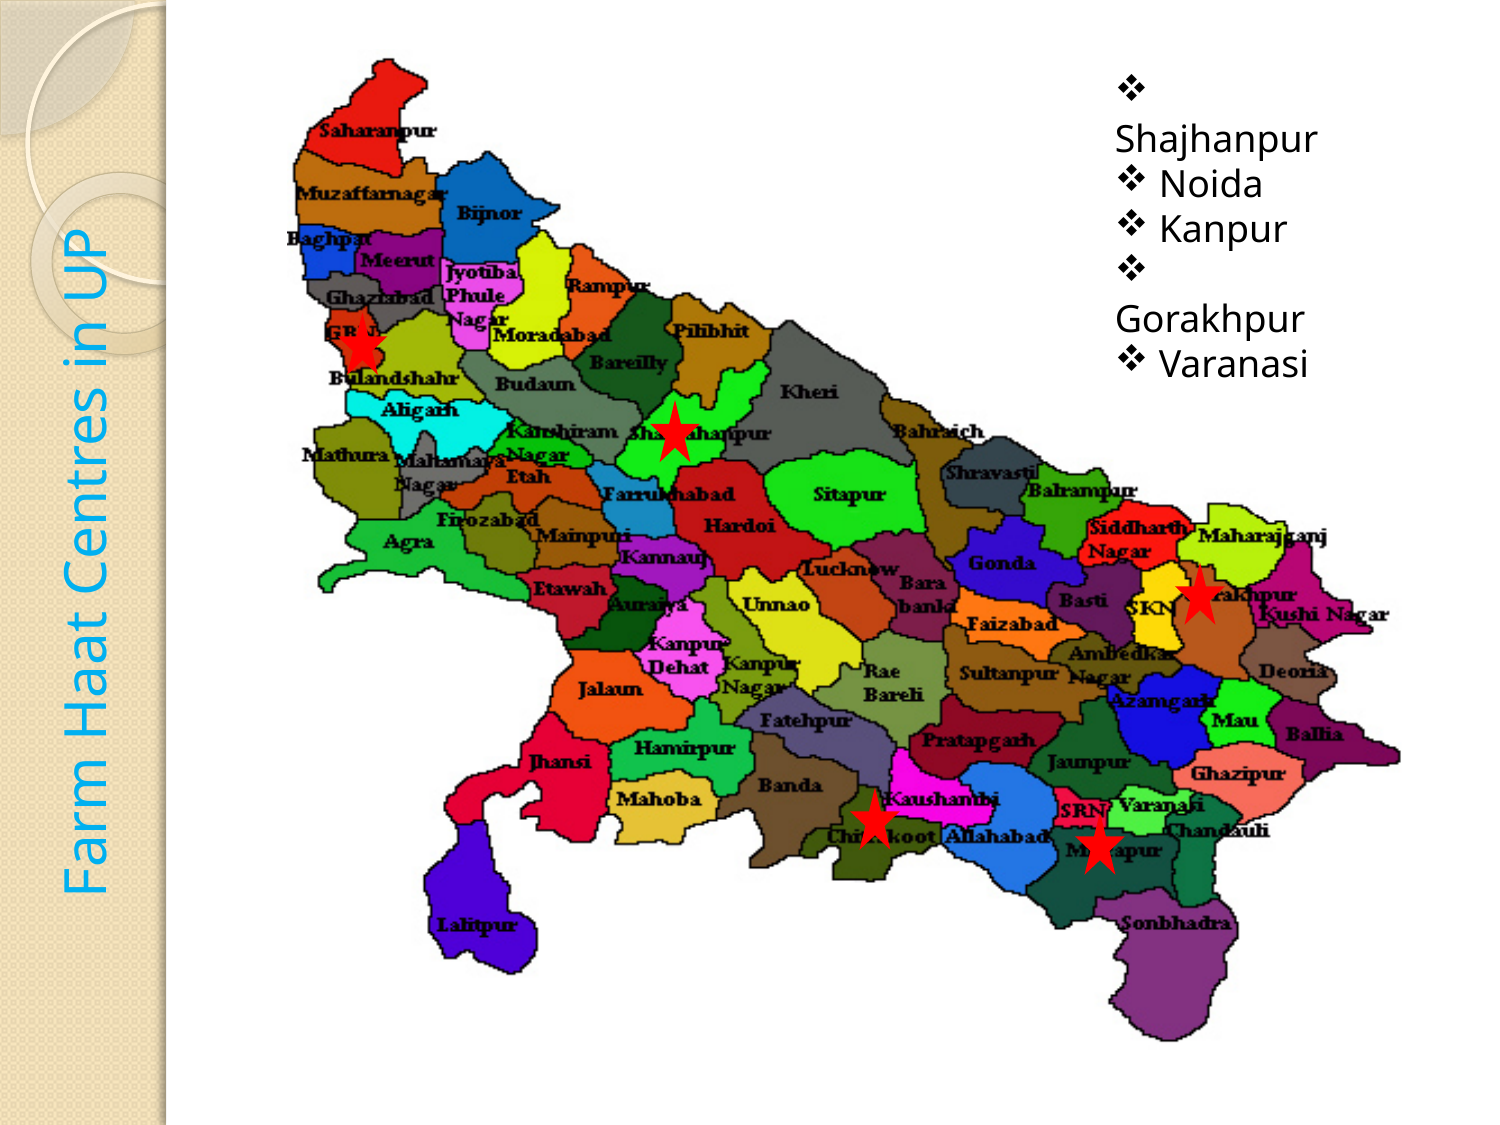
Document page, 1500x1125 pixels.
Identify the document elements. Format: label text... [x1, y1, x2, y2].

text_box Farm Haat Centres in UP [24, 112, 126, 1013]
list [287, 49, 1411, 1051]
